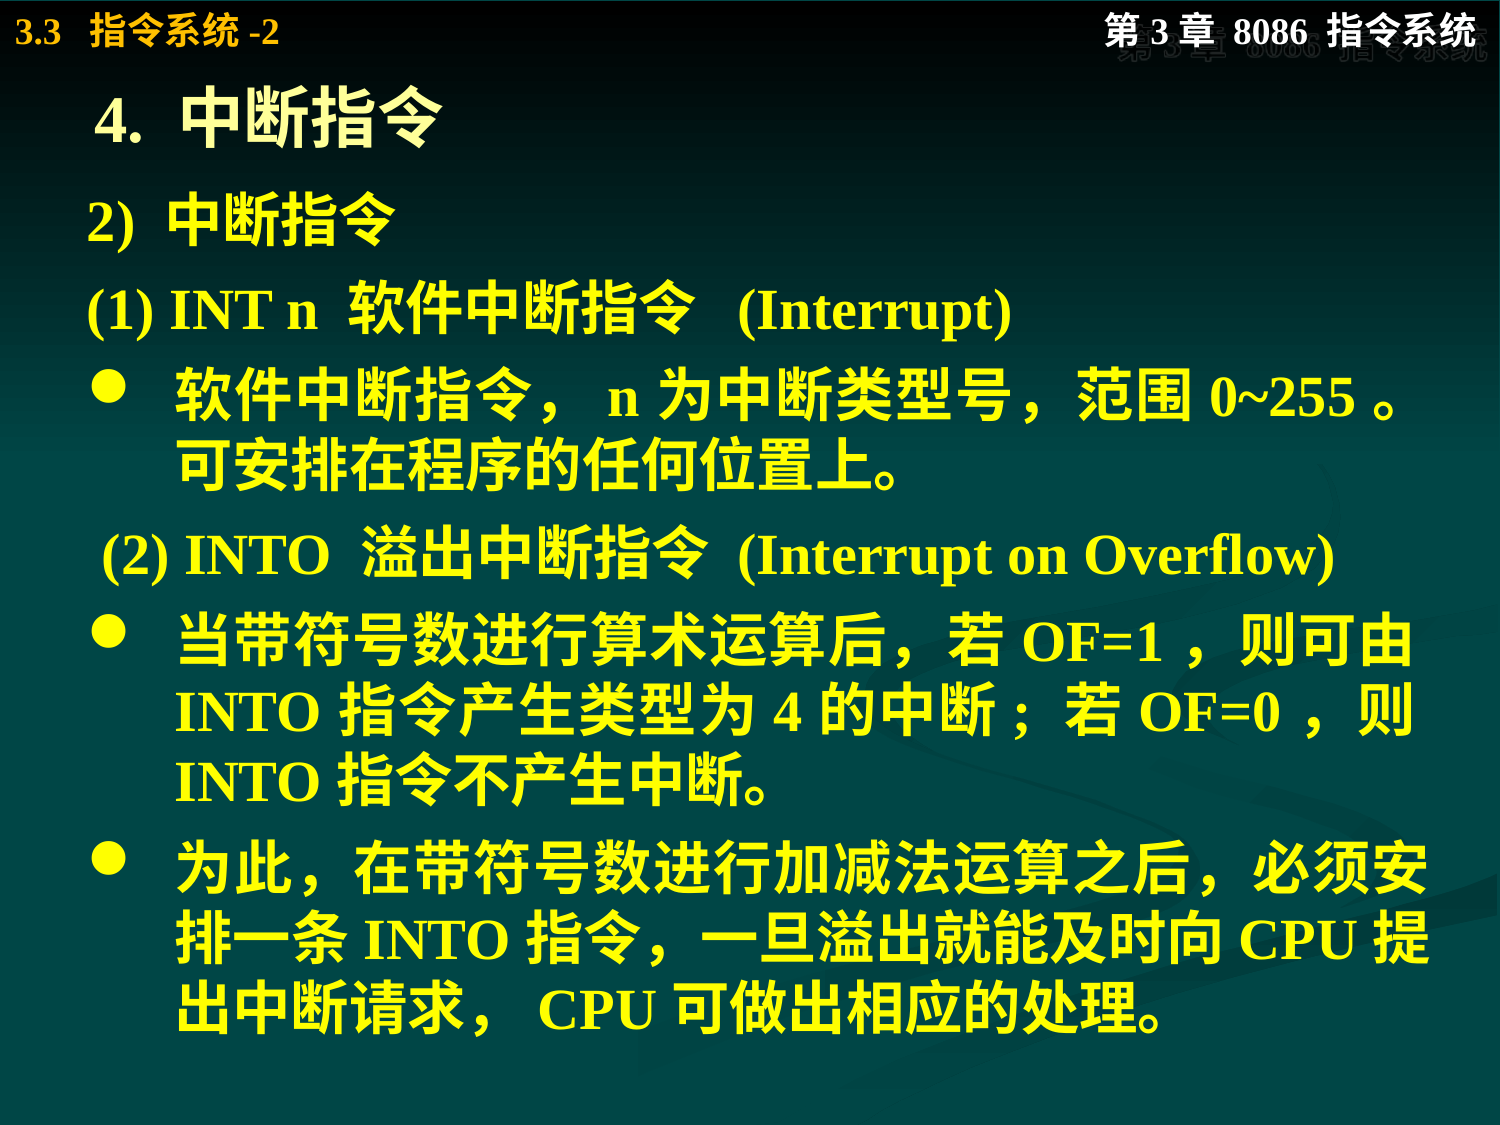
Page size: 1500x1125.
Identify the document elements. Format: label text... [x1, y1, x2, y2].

title 4. 中断指令 [78, 60, 1430, 172]
list 2) 中断指令 (1) INT n 软件中断指令 (Interrupt) 软件中断指令，n为中断类型号，范围0~255。可安排在程序的任何位置上。 (2) INTO 溢出中断指令 (Interrupt on Overflow) 当带符号数进行算术运算后，若OF=1，则可由INTO指令产生类型为4的中断; 若OF=0，则INTO指令不产生中断。 为此，在带符号数进行加减法运算之后，必须安排一条INTO指令，一旦溢出就能及时向CPU提出中断请求，CPU可做出相应的处理。 [71, 175, 1446, 1052]
